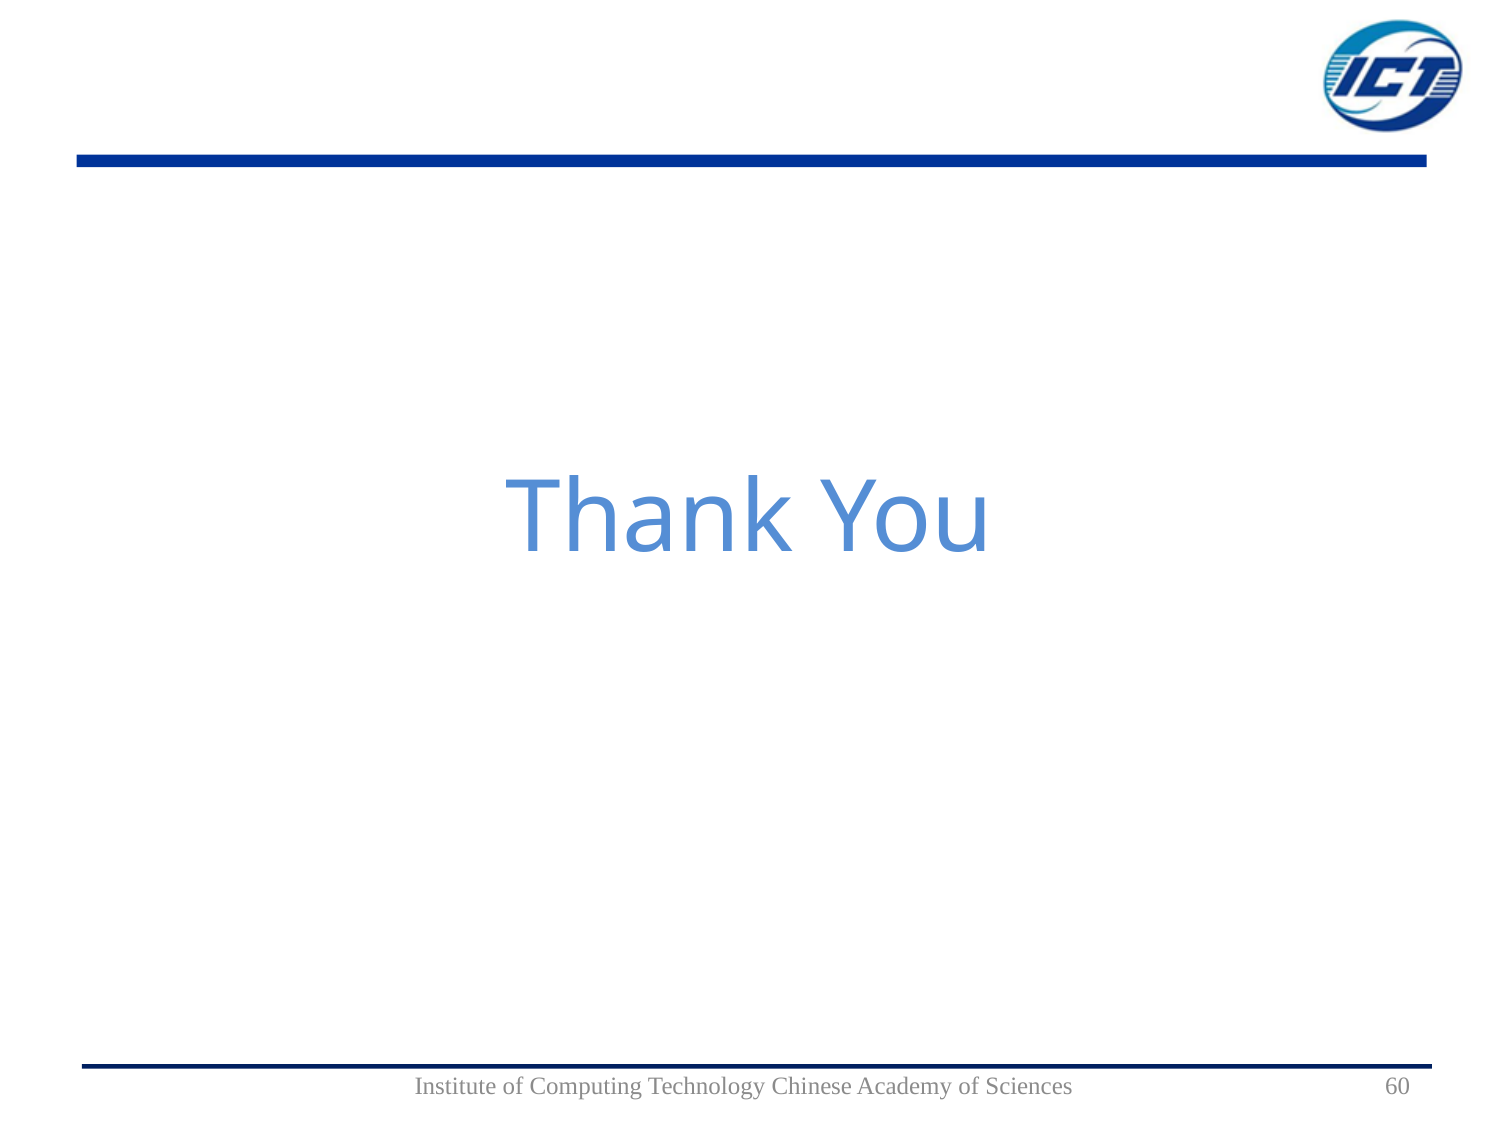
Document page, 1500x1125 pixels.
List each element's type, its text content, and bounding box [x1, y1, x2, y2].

footer Institute of Computing Technology Chinese Academy of Sciences [242, 1066, 1246, 1103]
picture [1276, 0, 1500, 137]
list Thank You [75, 444, 1425, 1047]
slide_number 60 [1246, 1066, 1425, 1103]
